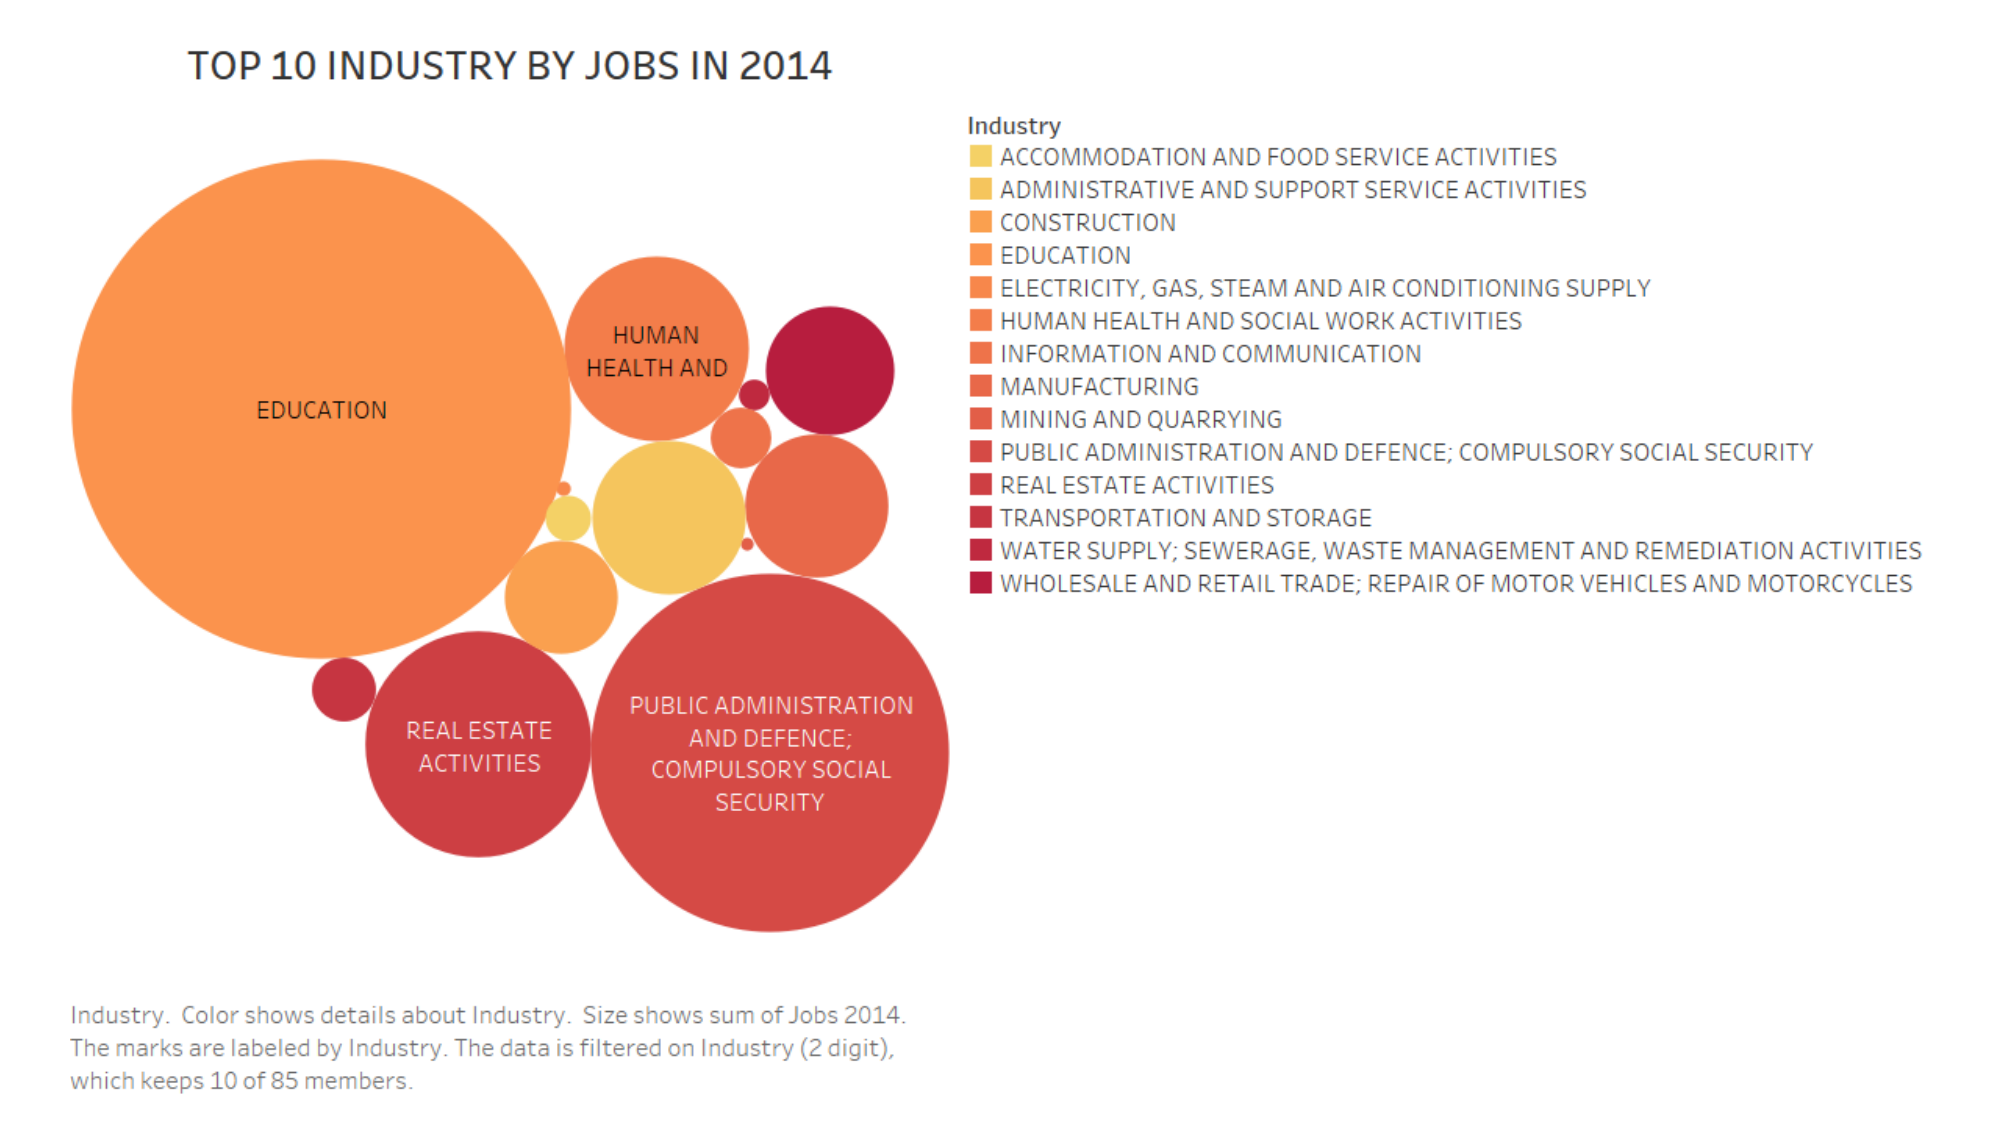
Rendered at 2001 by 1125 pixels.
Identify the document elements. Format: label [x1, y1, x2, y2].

picture [70, 28, 1930, 1097]
